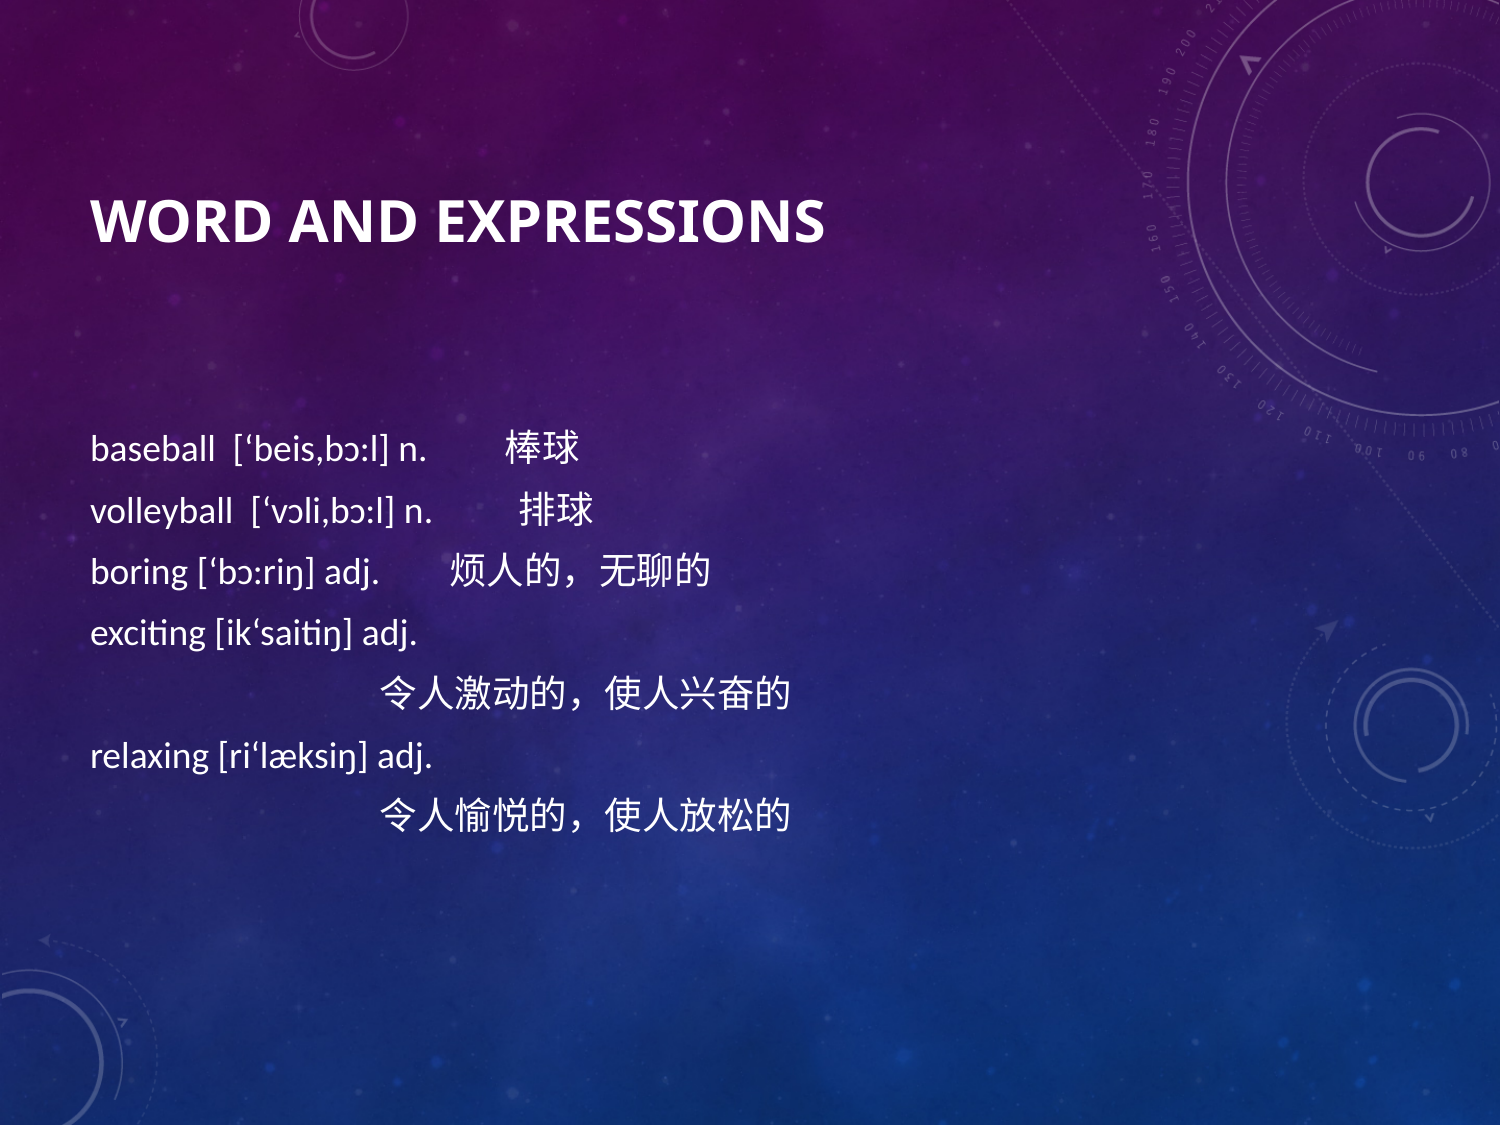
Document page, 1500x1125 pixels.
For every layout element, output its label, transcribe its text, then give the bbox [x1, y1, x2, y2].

picture [0, 0, 1500, 1125]
list baseball [‘beis,bɔ:l] n. 棒球 volleyball [‘vɔli,bɔ:l] n. 排球 boring [‘bɔ:riŋ] adj. 烦人的，无聊的 exciting [ik‘saitiŋ] adj. 令人激动的，使人兴奋的 relaxing [ri‘læksiŋ] adj. 令人愉悦的，使人放松的 [75, 262, 1483, 1005]
title Word and expressions [75, 99, 1350, 262]
